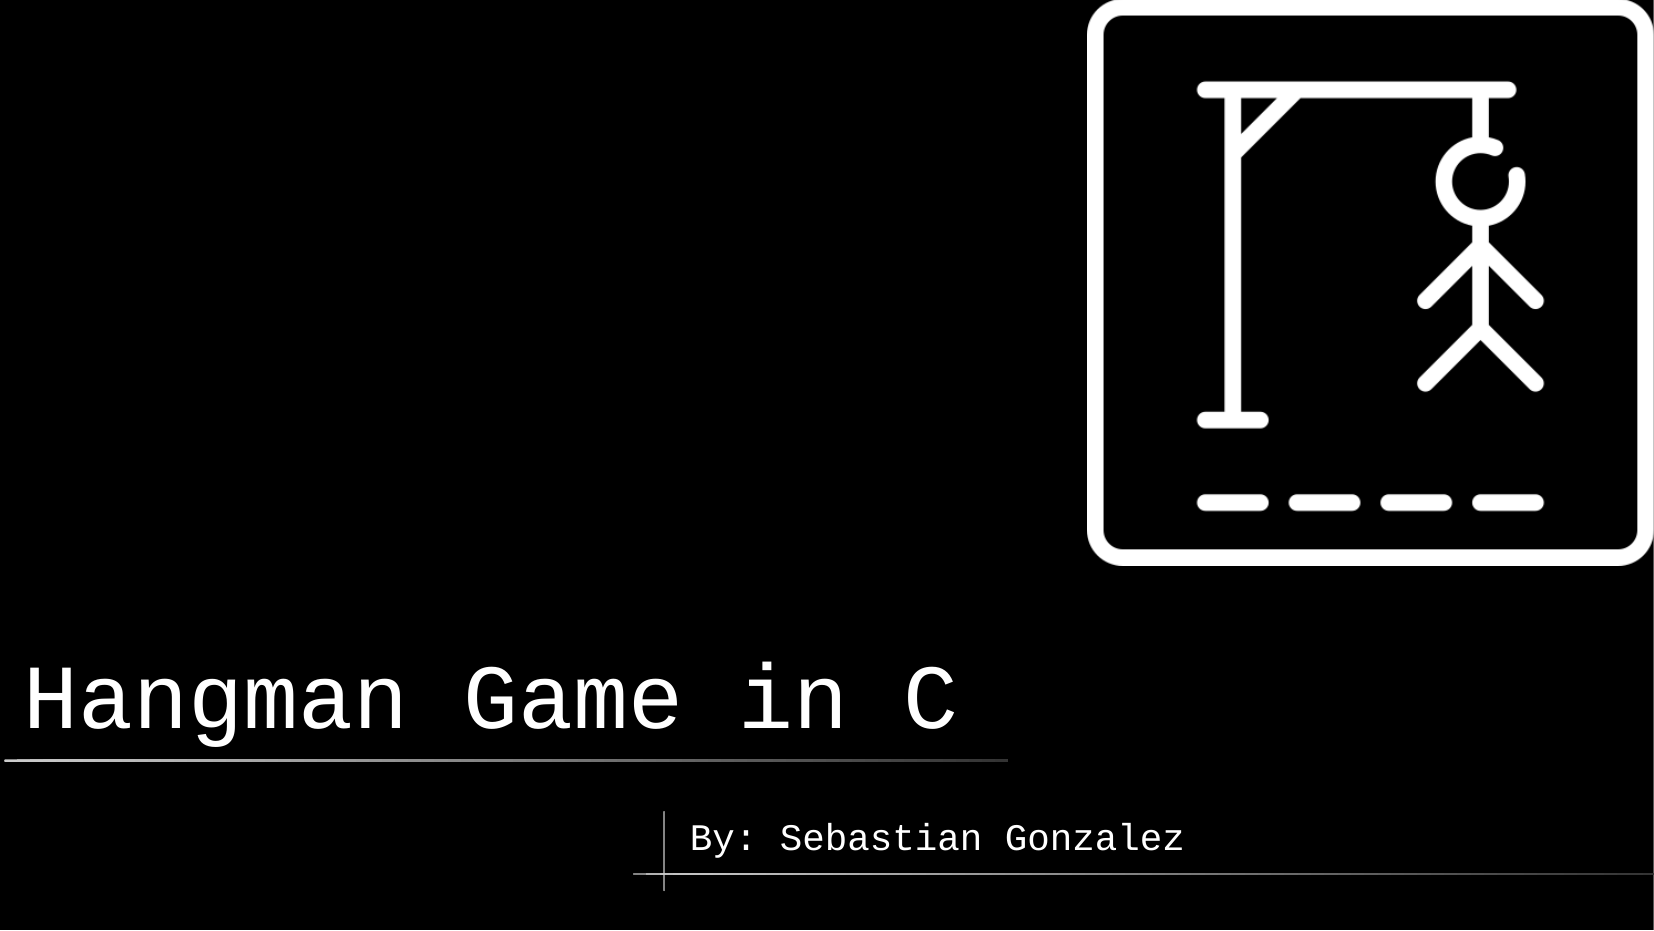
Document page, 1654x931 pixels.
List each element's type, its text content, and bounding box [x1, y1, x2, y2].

title Hangman Game in C [23, 637, 1500, 746]
picture [1087, 0, 1654, 567]
text_box By: Sebastian Gonzalez [674, 805, 1350, 858]
